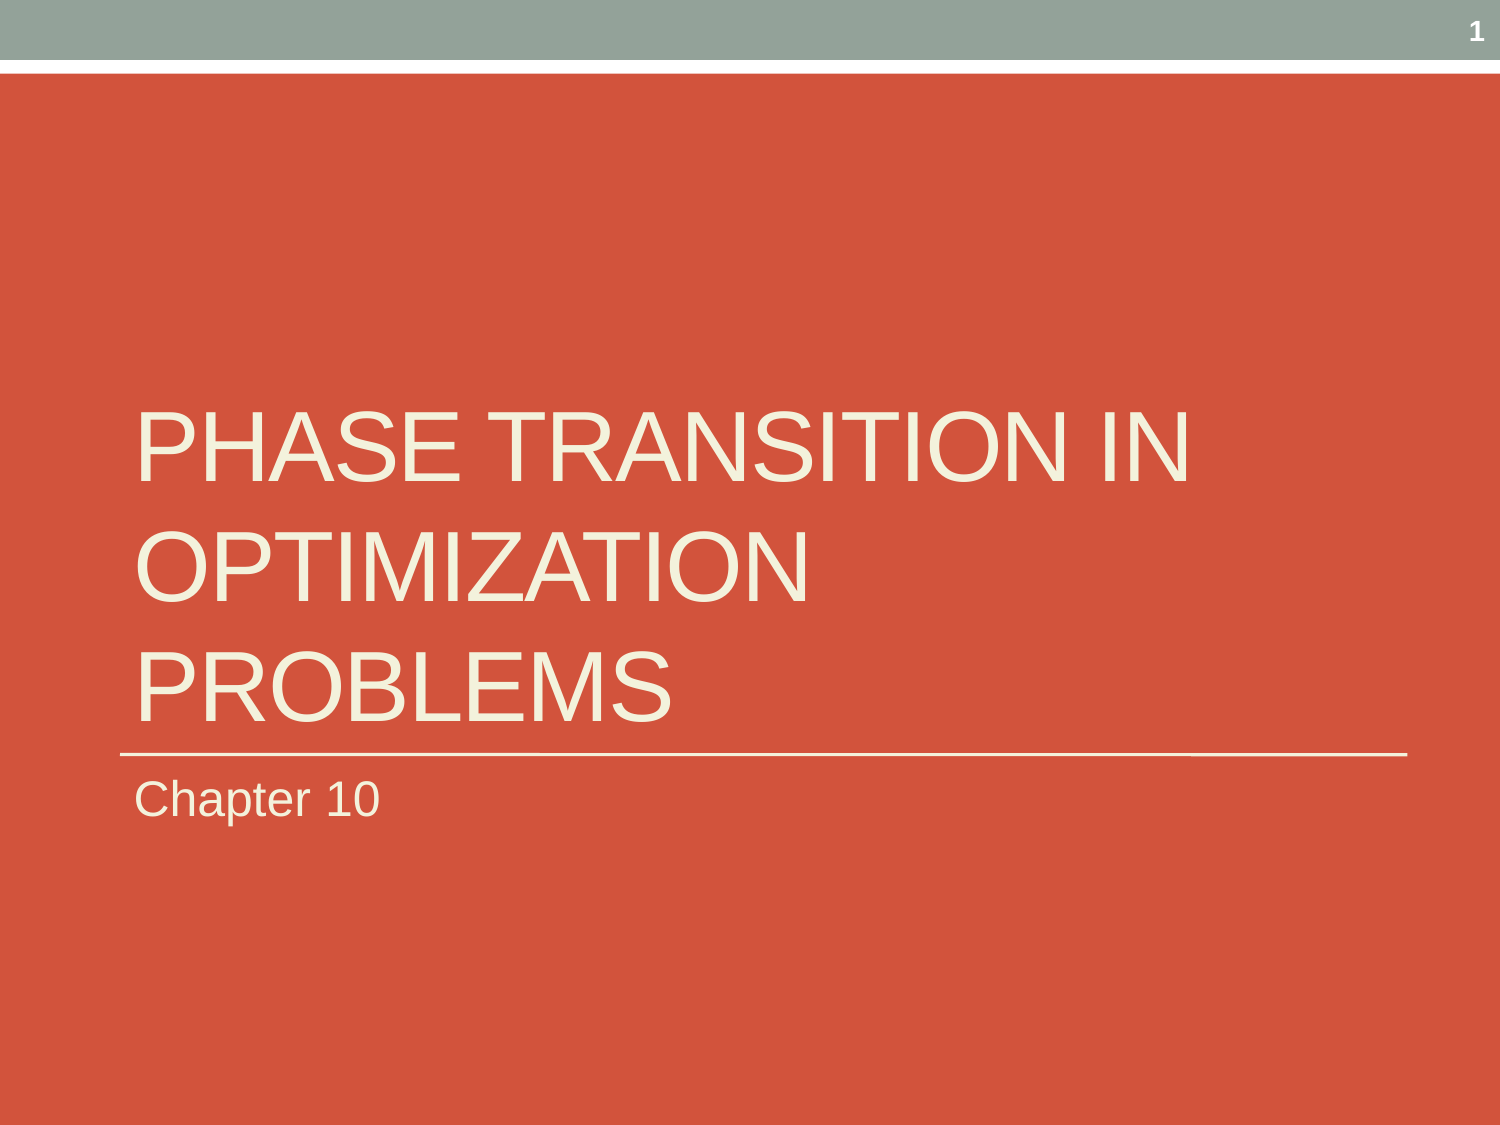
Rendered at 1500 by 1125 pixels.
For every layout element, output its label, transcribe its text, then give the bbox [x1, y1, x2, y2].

list Chapter 10 [118, 758, 1394, 1006]
slide_number 1 [1325, 3, 1500, 57]
title Phase transition in optimization problems [118, 387, 1394, 749]
